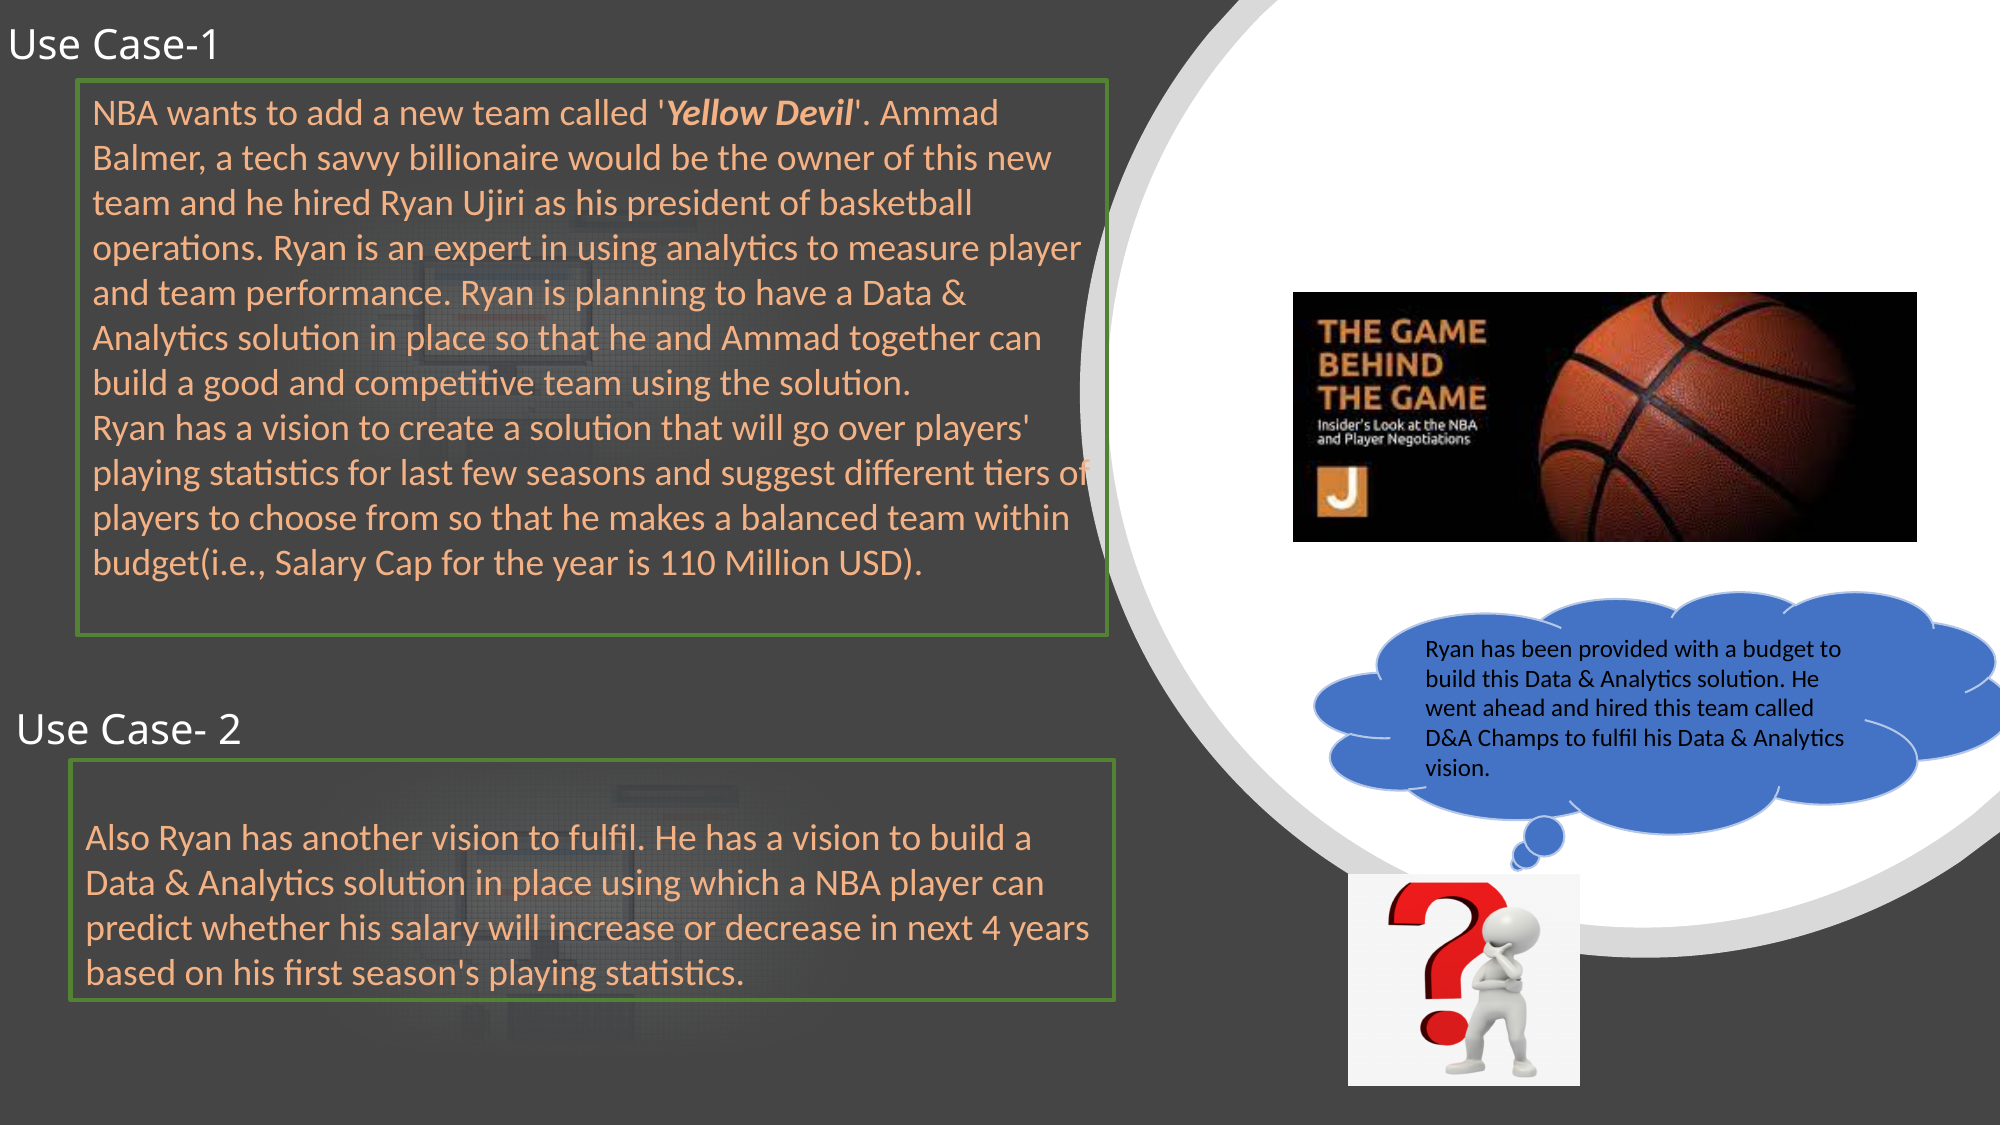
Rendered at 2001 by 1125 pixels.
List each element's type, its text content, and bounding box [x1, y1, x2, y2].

text_box Also Ryan has another vision to fulfil. He has a vision to build a Data & Analytics solution in place using which a NBA player can predict whether his salary will increase or decrease in next 4 years based on his first season's playing statistics. [907, 760, 1115, 1001]
text_box Ryan has been provided with a budget to build this Data & Analytics solution. He went ahead and hired this team called D&A Champs to fulfil his Data & Analytics vision. [1313, 591, 2000, 872]
text_box Also Ryan has another vision to fulfil. He has a vision to build a Data & Analytics solution in place using which a NBA player can predict whether his salary will increase or decrease in next 4 years based on his first season's playing statistics. [70, 760, 250, 1001]
text_box [1108, 0, 1275, 336]
picture [1348, 874, 1580, 1086]
text_box [1580, 793, 2000, 959]
text_box [1108, 447, 1404, 875]
text_box Use Case-1 [0, 0, 865, 190]
text_box NBA wants to add a new team called 'Yellow Devil'. Ammad Balmer, a tech savvy billionaire would be the owner of this new team and he hired Ryan Ujiri as his president of basketball operations. Ryan is an expert in using analytics to measure player and team performance. Ryan is planning to have a Data & Analytics solution in place so that he and Ammad together can build a good and competitive team using the solution. Ryan has a vision to create a solution that will go over players' playing statistics for last few seasons and suggest different tiers of players to choose from so that he makes a balanced team within budget(i.e., Salary Cap for the year is 110 Million USD). [77, 80, 1108, 636]
picture [1293, 292, 1917, 542]
picture [250, 738, 907, 1073]
picture [208, 163, 865, 498]
text_box [1108, 0, 2000, 929]
text_box Use Case- 2 [0, 701, 873, 919]
